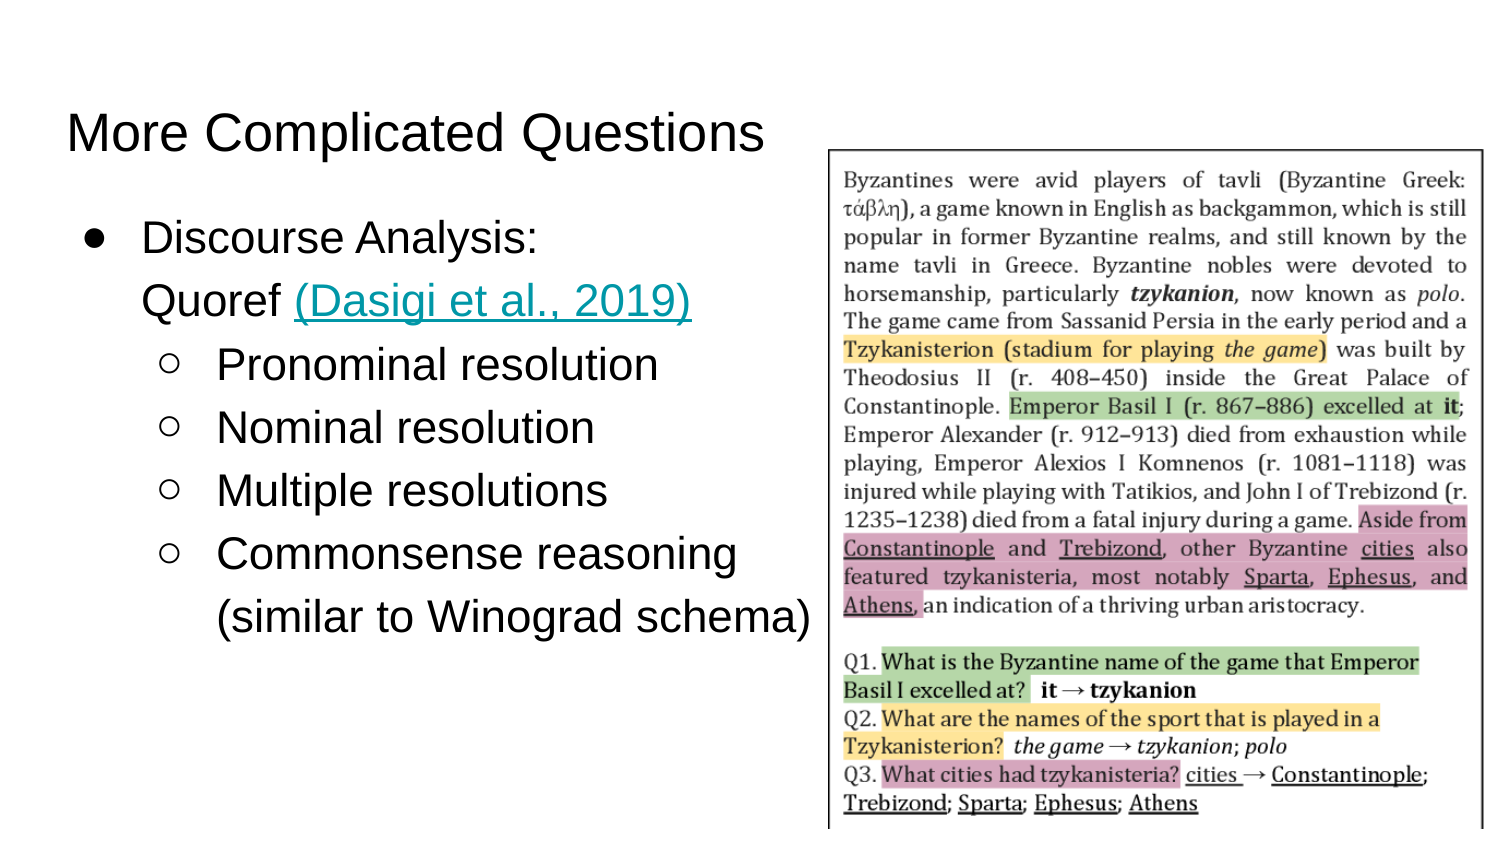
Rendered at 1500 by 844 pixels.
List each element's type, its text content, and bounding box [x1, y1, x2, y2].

list Discourse Analysis: Quoref (Dasigi et al., 2019) Pronominal resolution Nominal resolution Multiple resolutions Commonsense reasoning (similar to Winograd schema) [51, 184, 822, 791]
picture [827, 147, 1485, 829]
title More Complicated Questions [51, 72, 1449, 167]
